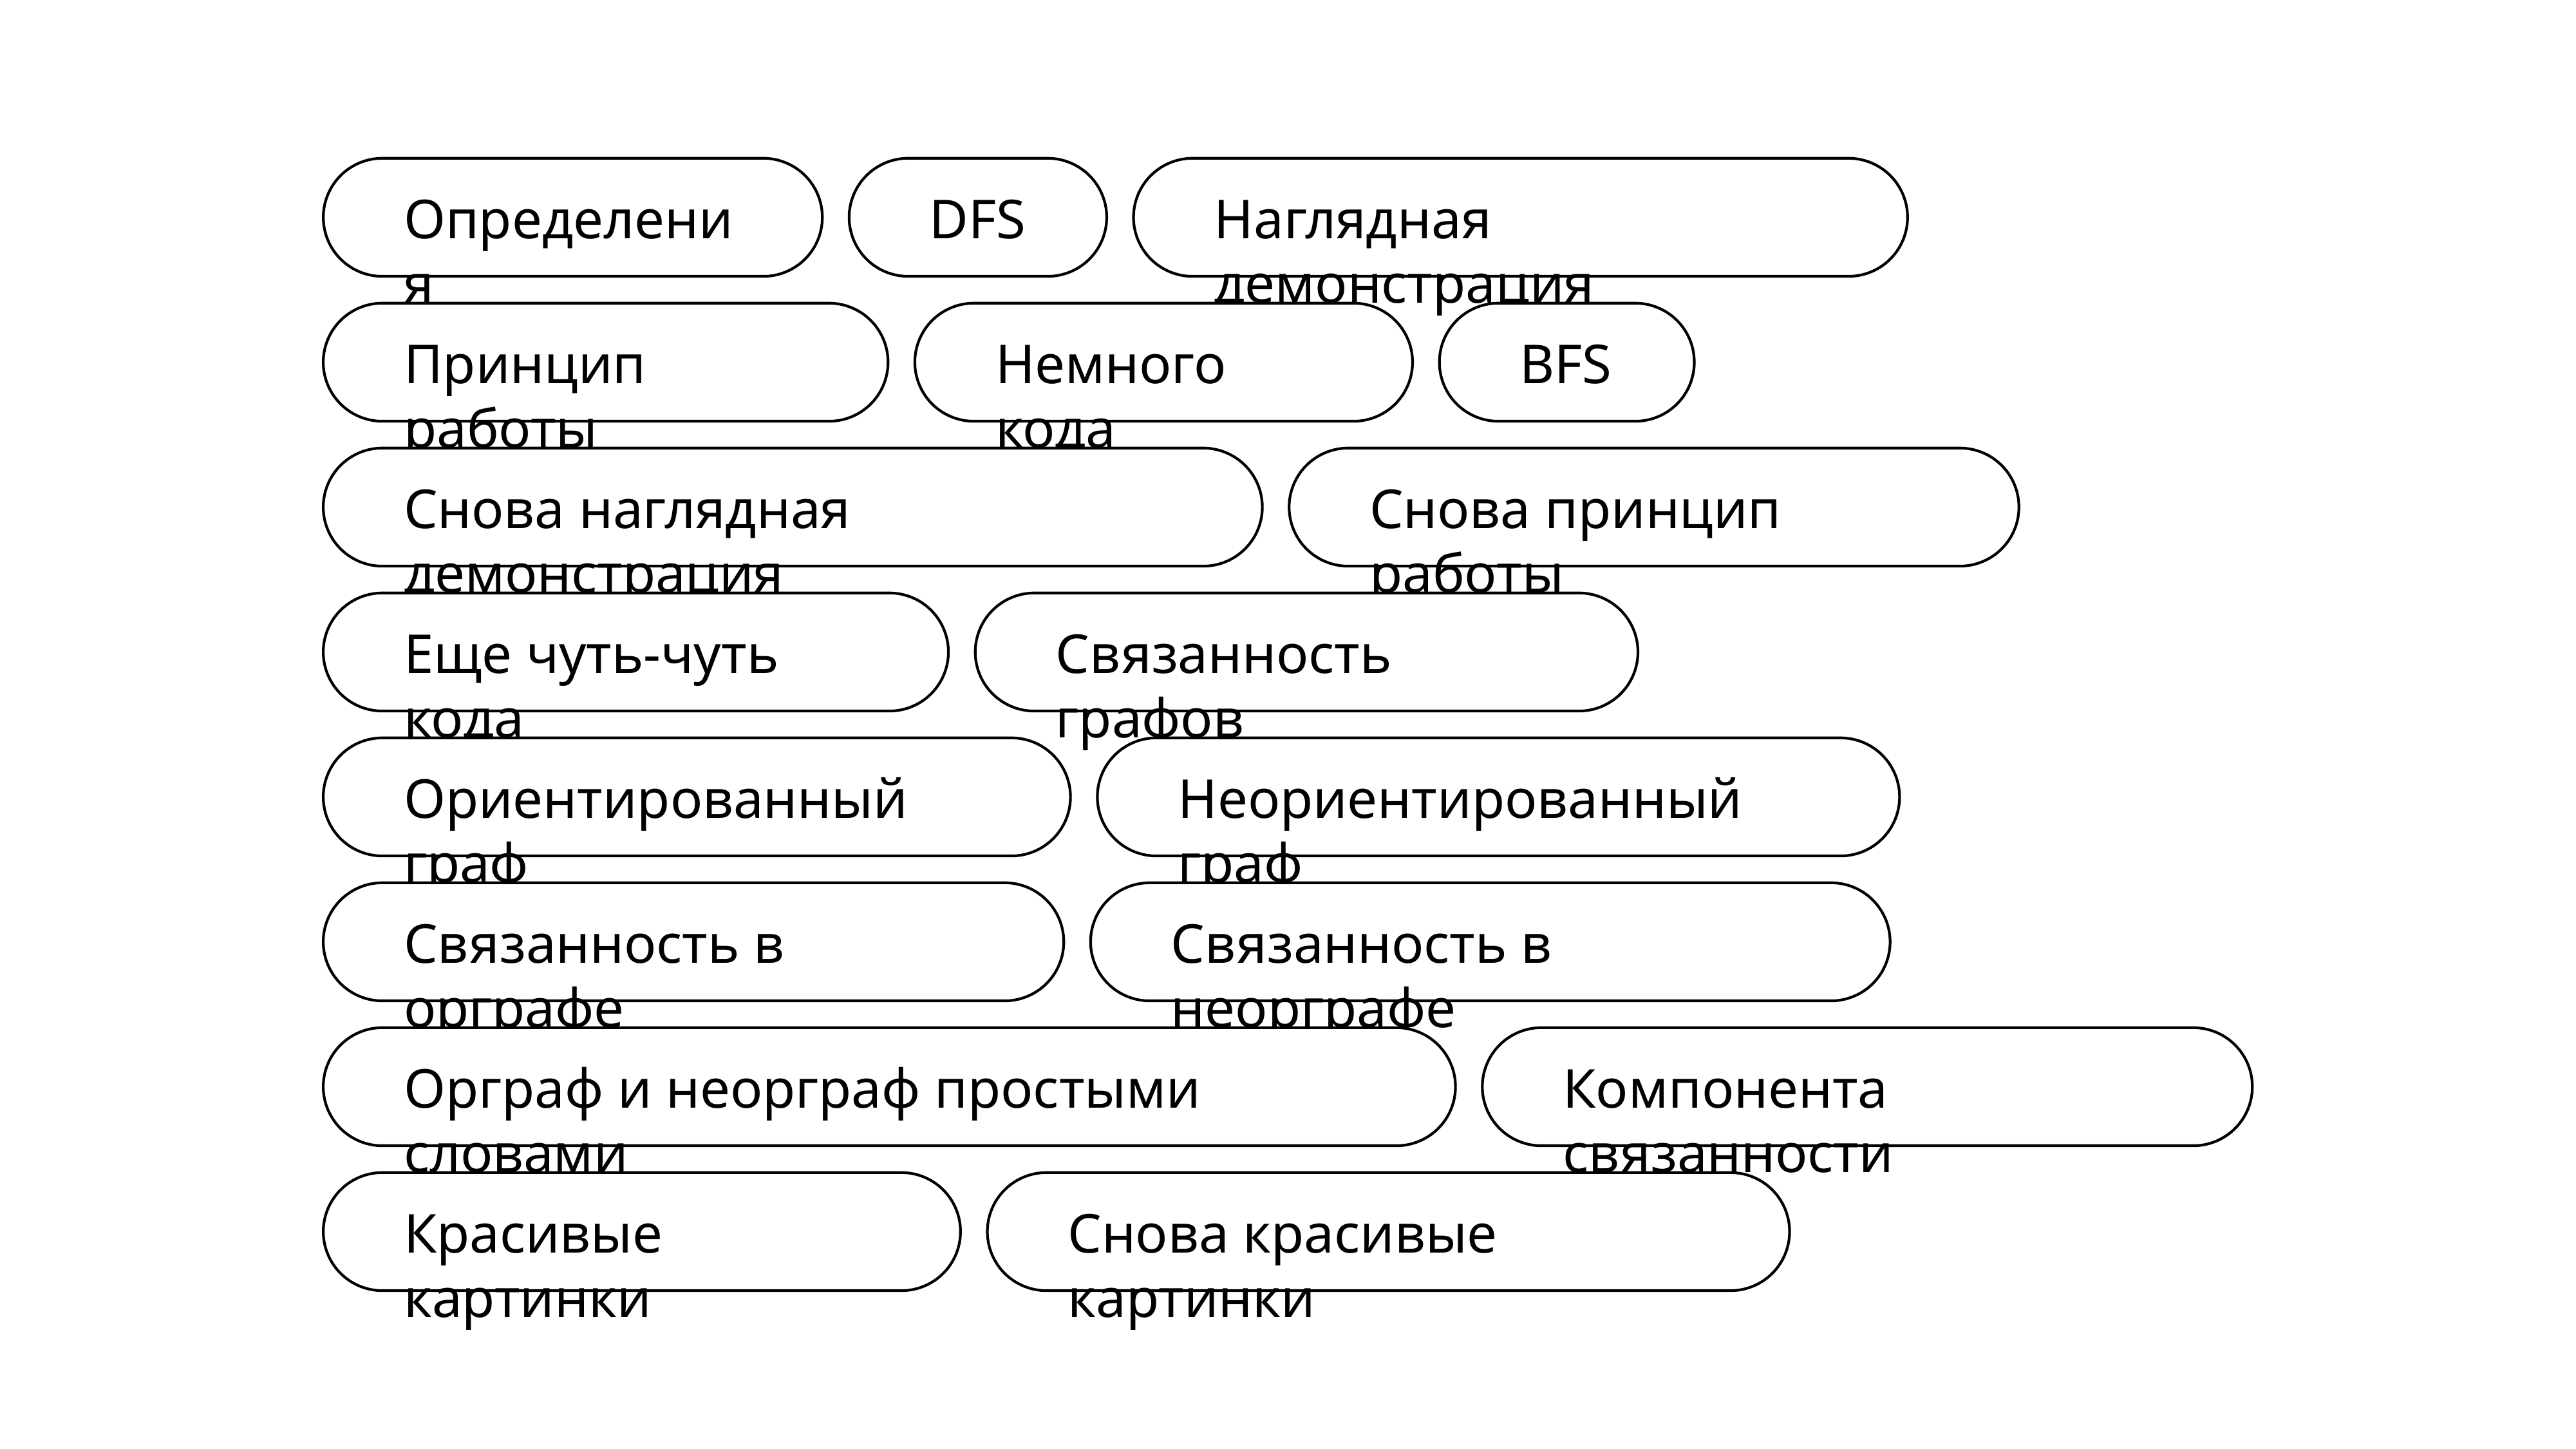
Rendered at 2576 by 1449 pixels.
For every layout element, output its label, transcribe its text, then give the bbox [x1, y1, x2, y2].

text_box Снова принцип работы [1369, 475, 1957, 558]
text_box DFS [929, 185, 1044, 268]
text_box [323, 1027, 378, 1078]
text_box [1206, 448, 1346, 567]
text_box [2196, 1092, 2253, 1146]
text_box [323, 158, 378, 209]
text_box Принцип работы [404, 330, 825, 413]
text_box [323, 1172, 378, 1224]
text_box Определения [404, 185, 760, 268]
text_box [323, 592, 378, 643]
text_box Снова красивые картинки [1067, 1199, 1727, 1282]
text_box [323, 516, 379, 567]
text_box [1399, 1027, 1539, 1146]
text_box [323, 371, 379, 422]
text_box Связанность в орграфе [404, 909, 1001, 992]
text_box [1638, 369, 1695, 422]
text_box [2197, 1027, 2253, 1082]
text_box [905, 1172, 1044, 1291]
text_box [323, 661, 379, 712]
text_box [832, 303, 971, 422]
text_box Наглядная демонстрация [1214, 185, 1845, 268]
text_box [914, 303, 1413, 422]
text_box [1008, 882, 1147, 1001]
text_box [1733, 1238, 1790, 1291]
text_box [1133, 158, 1908, 277]
text_box [1640, 303, 1695, 355]
text_box [323, 225, 379, 277]
text_box [323, 1146, 2253, 1291]
text_box [892, 592, 1031, 712]
text_box [323, 1240, 379, 1291]
text_box [1289, 448, 2019, 567]
text_box [766, 158, 905, 277]
text_box [323, 737, 1071, 857]
text_box Красивые картинки [404, 1199, 898, 1282]
text_box [1963, 515, 2019, 567]
text_box [323, 158, 823, 277]
text_box [1090, 882, 1890, 1001]
text_box [1853, 158, 1908, 209]
text_box [1852, 225, 1908, 277]
text_box [1051, 158, 1190, 277]
text_box [323, 1095, 379, 1146]
text_box [1439, 303, 1695, 422]
text_box Орграф и неорграф простыми словами [404, 1054, 1393, 1137]
text_box [323, 158, 2253, 1027]
text_box Компонента связанности [1563, 1054, 2190, 1137]
text_box Ориентированный граф [404, 764, 1008, 848]
text_box [323, 303, 888, 422]
text_box [323, 1172, 961, 1291]
text_box [1836, 882, 1890, 934]
text_box [1014, 737, 1154, 857]
text_box [1583, 592, 1639, 650]
text_box Неориентированный граф [1178, 764, 1838, 848]
text_box [323, 592, 949, 712]
text_box [1097, 737, 1900, 857]
text_box Еще чуть-чуть кода [404, 620, 886, 703]
text_box [323, 882, 378, 933]
text_box [323, 882, 1064, 1001]
text_box Немного кода [995, 330, 1350, 413]
text_box [323, 303, 378, 354]
text_box [987, 1172, 1790, 1291]
text_box Связанность в неорграфе [1170, 909, 1828, 992]
text_box [323, 448, 1263, 567]
text_box [1357, 303, 1496, 422]
text_box [975, 592, 1639, 712]
text_box [1735, 1172, 1790, 1225]
text_box [1964, 448, 2019, 499]
text_box Связанность графов [1055, 620, 1575, 703]
text_box [323, 951, 379, 1001]
text_box [323, 1027, 1456, 1146]
text_box BFS [1519, 330, 1632, 413]
text_box [1834, 949, 1890, 1001]
text_box [1482, 1027, 2253, 1146]
text_box [1582, 654, 1639, 712]
text_box Снова наглядная демонстрация [404, 475, 1200, 558]
text_box [323, 448, 378, 498]
text_box [1843, 802, 1900, 857]
text_box [323, 806, 379, 857]
text_box [323, 737, 378, 788]
text_box [849, 158, 1107, 277]
text_box [1845, 737, 1900, 791]
